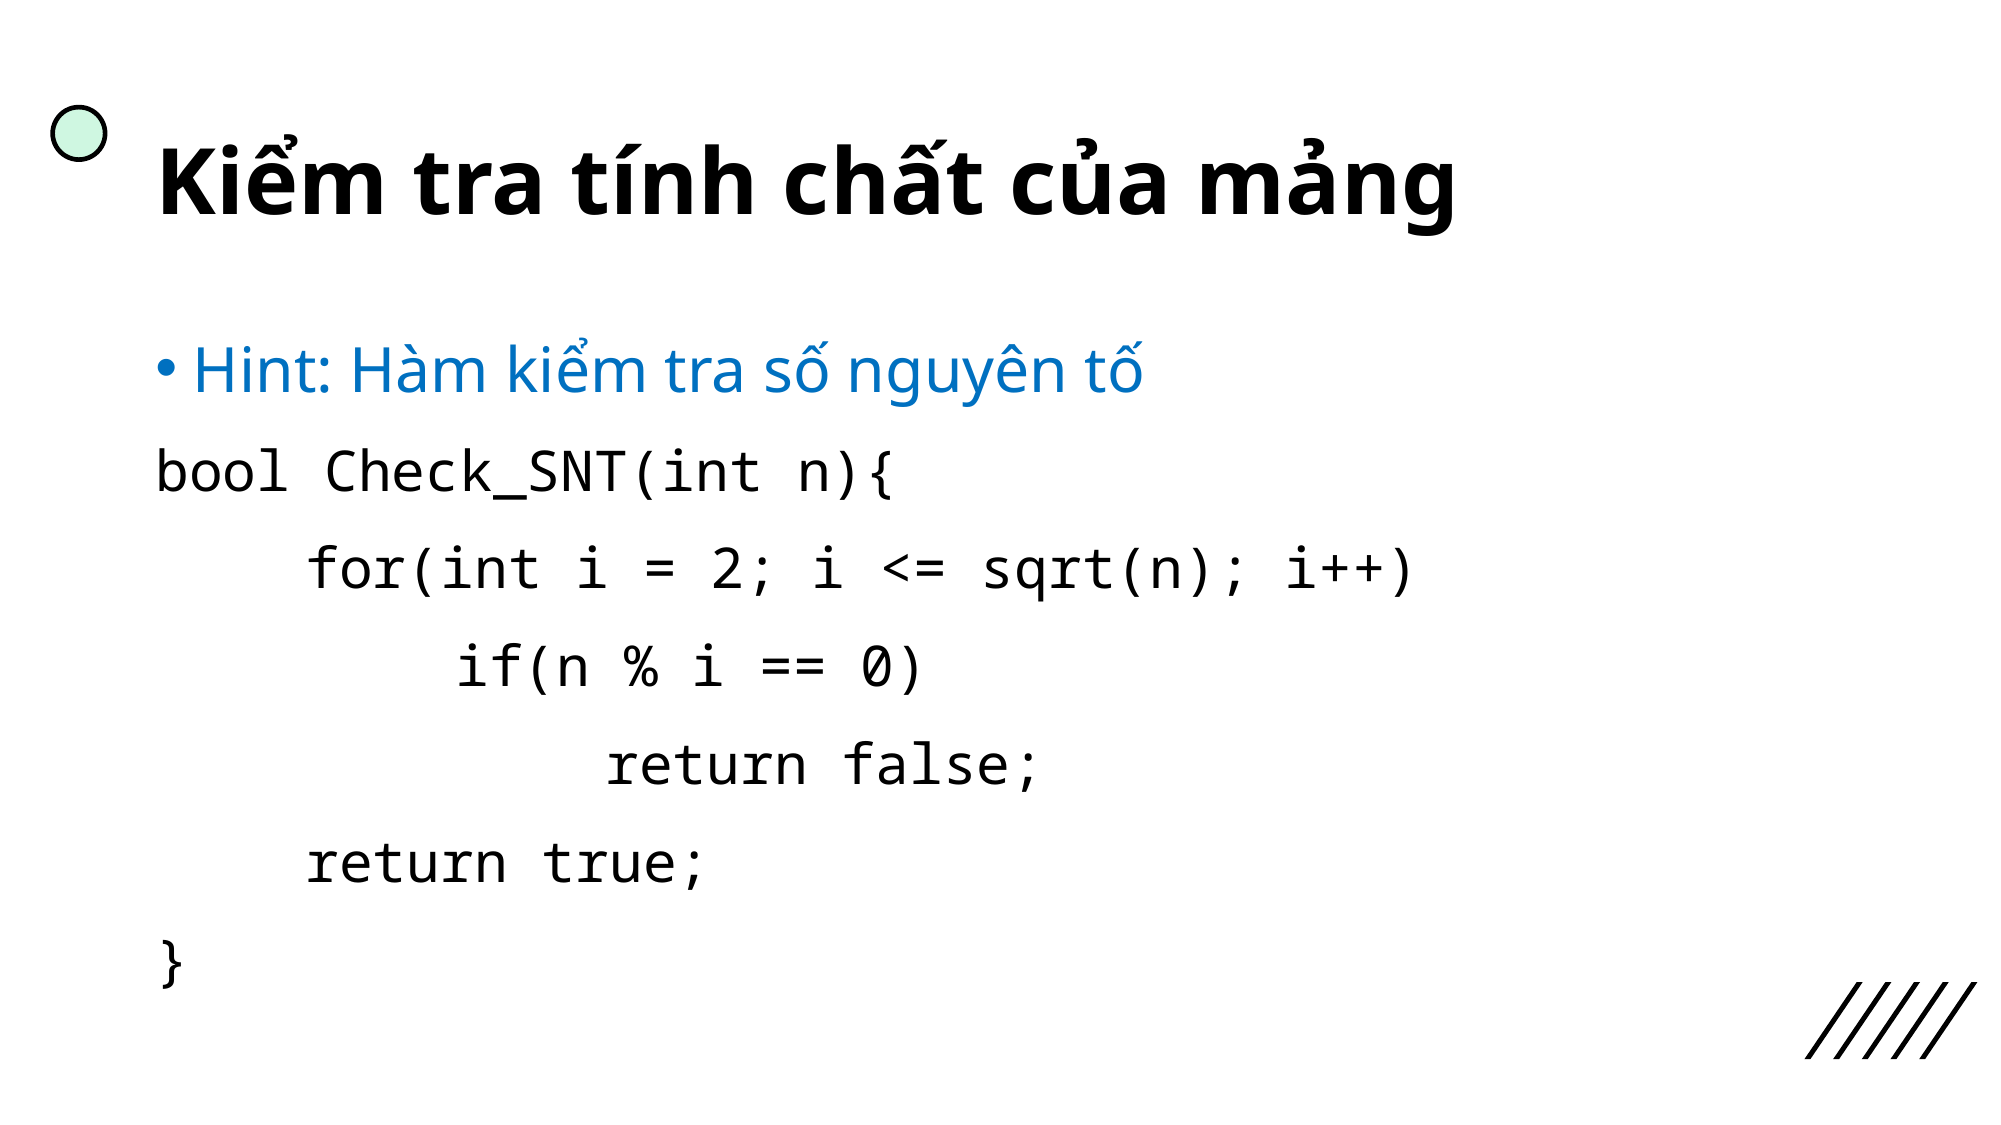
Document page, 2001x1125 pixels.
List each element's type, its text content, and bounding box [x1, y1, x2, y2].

list Hint: Hàm kiểm tra số nguyên tố bool Check_SNT(int n){ for(int i = 2; i <= sqrt(n); i++) if(n % i == 0) return false; return true; } [137, 301, 1863, 1090]
title Kiểm tra tính chất của mảng [137, 59, 1863, 278]
